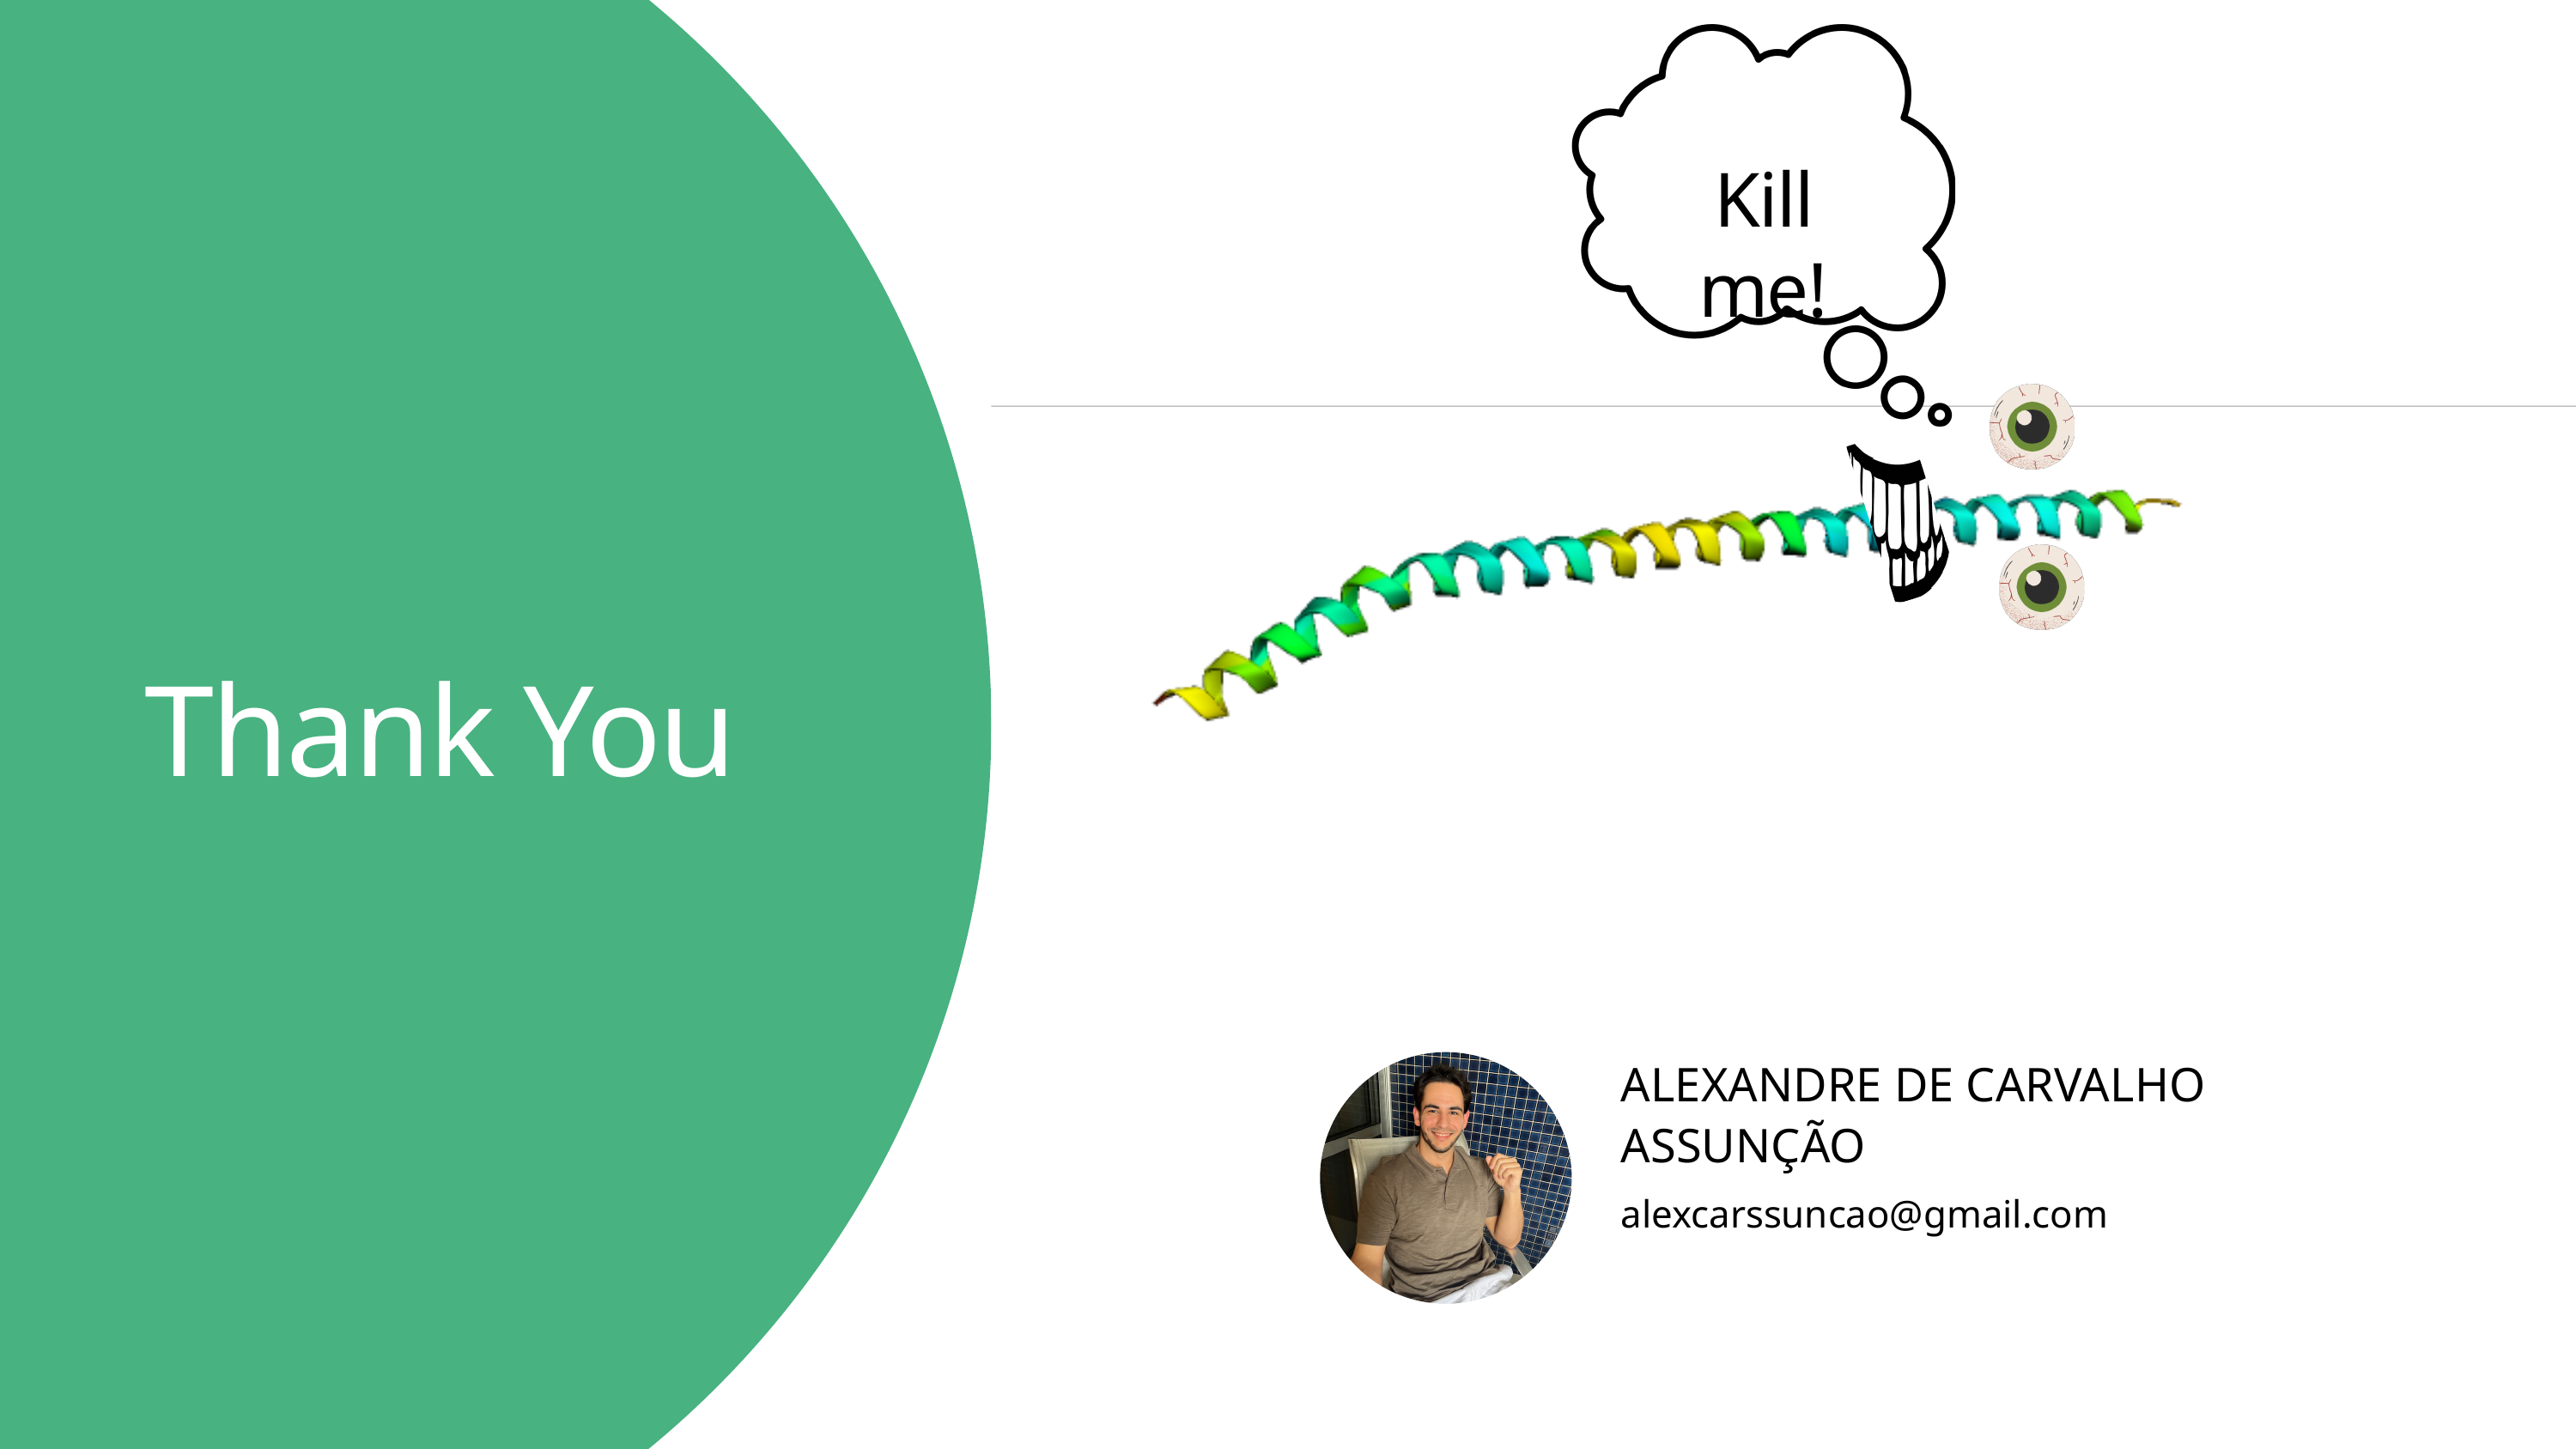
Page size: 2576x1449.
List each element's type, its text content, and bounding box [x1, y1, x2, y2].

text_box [1320, 1052, 1572, 1304]
text_box [1846, 427, 1959, 604]
text_box [1571, 24, 1956, 427]
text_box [1620, 1052, 2464, 1234]
text_box [995, 118, 2576, 971]
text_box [0, 0, 992, 1449]
text_box Kill me! [1649, 153, 1878, 332]
text_box [1990, 384, 2075, 470]
text_box [1999, 544, 2085, 630]
